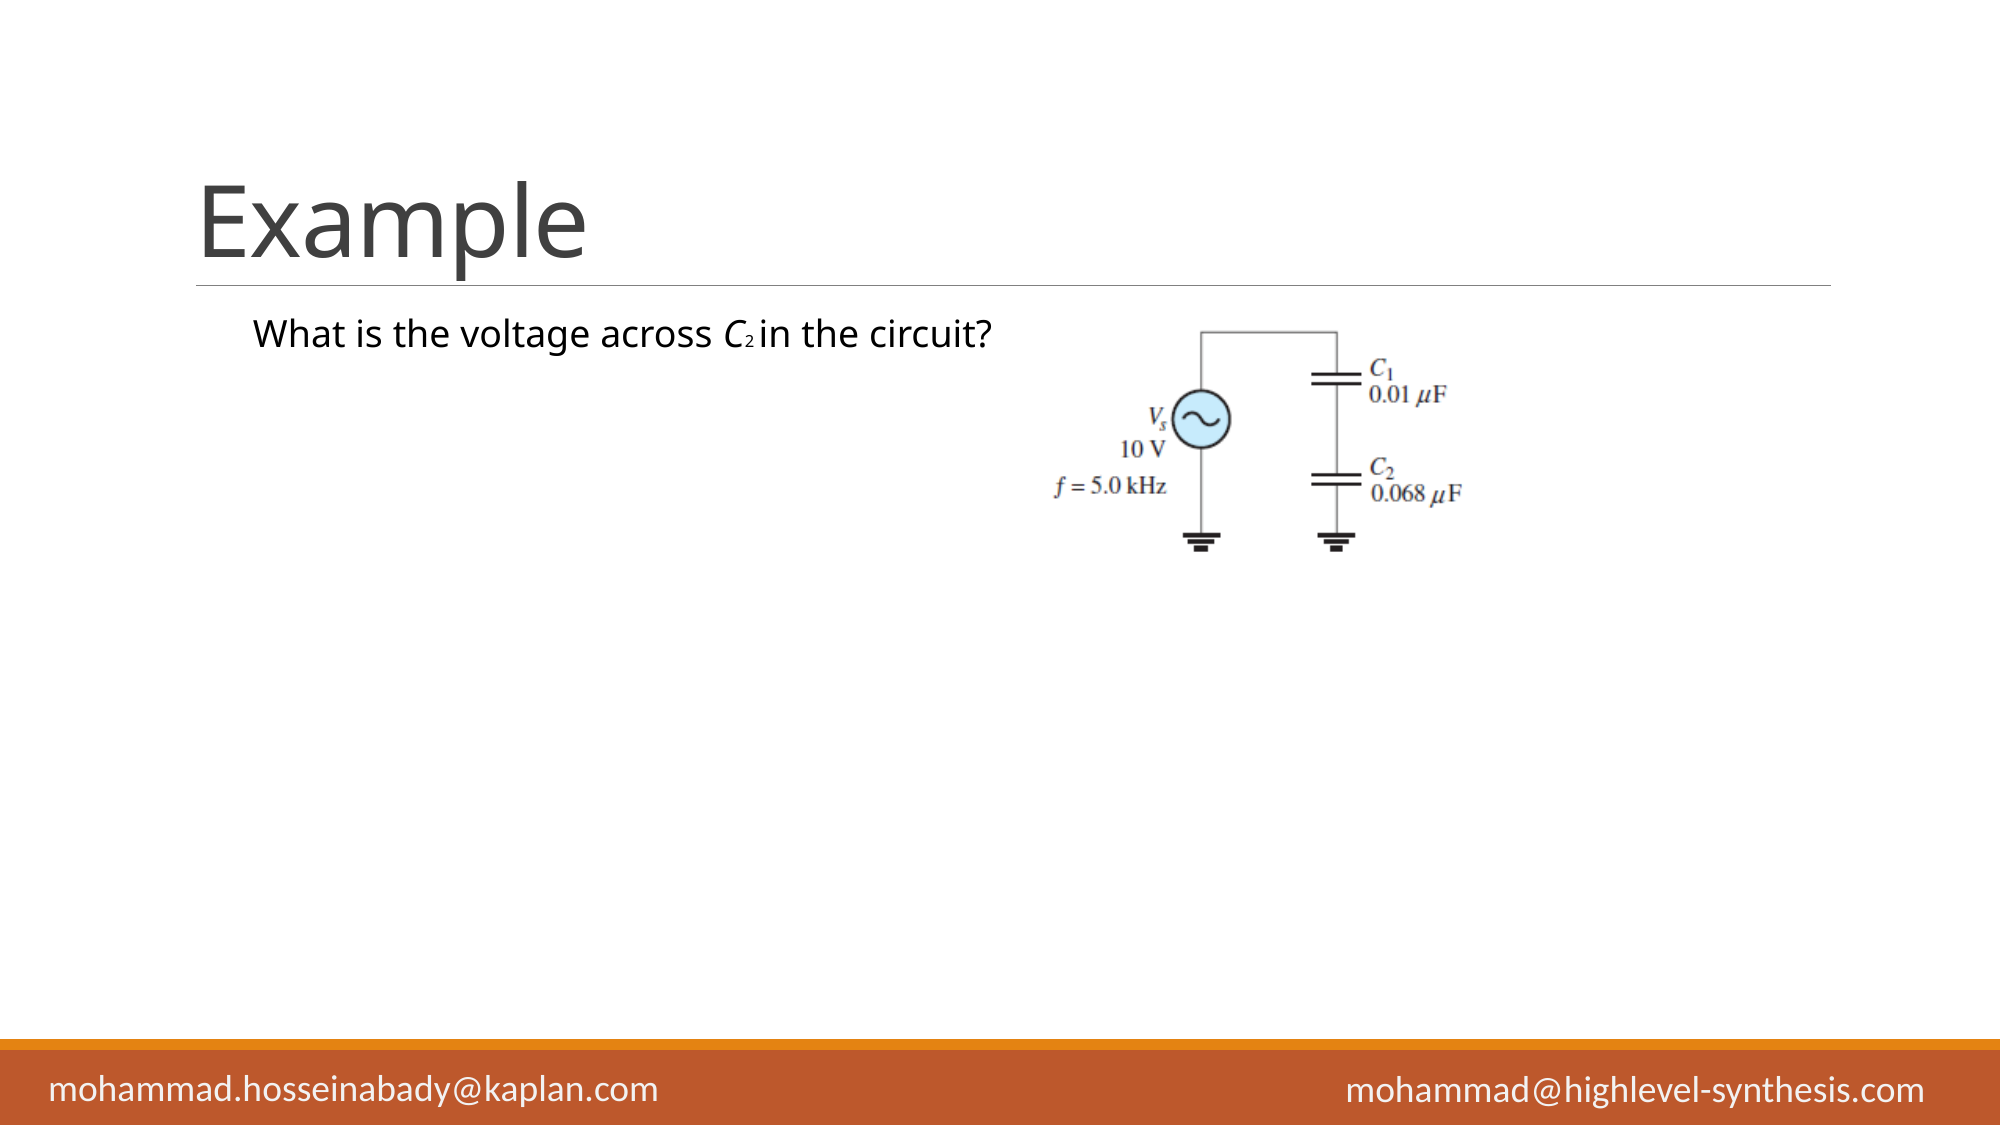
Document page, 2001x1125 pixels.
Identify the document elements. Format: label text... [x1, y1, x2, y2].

text_box What is the voltage across C2 in the circuit? [238, 302, 1239, 362]
title Example [180, 47, 1830, 285]
picture [1046, 318, 1476, 563]
